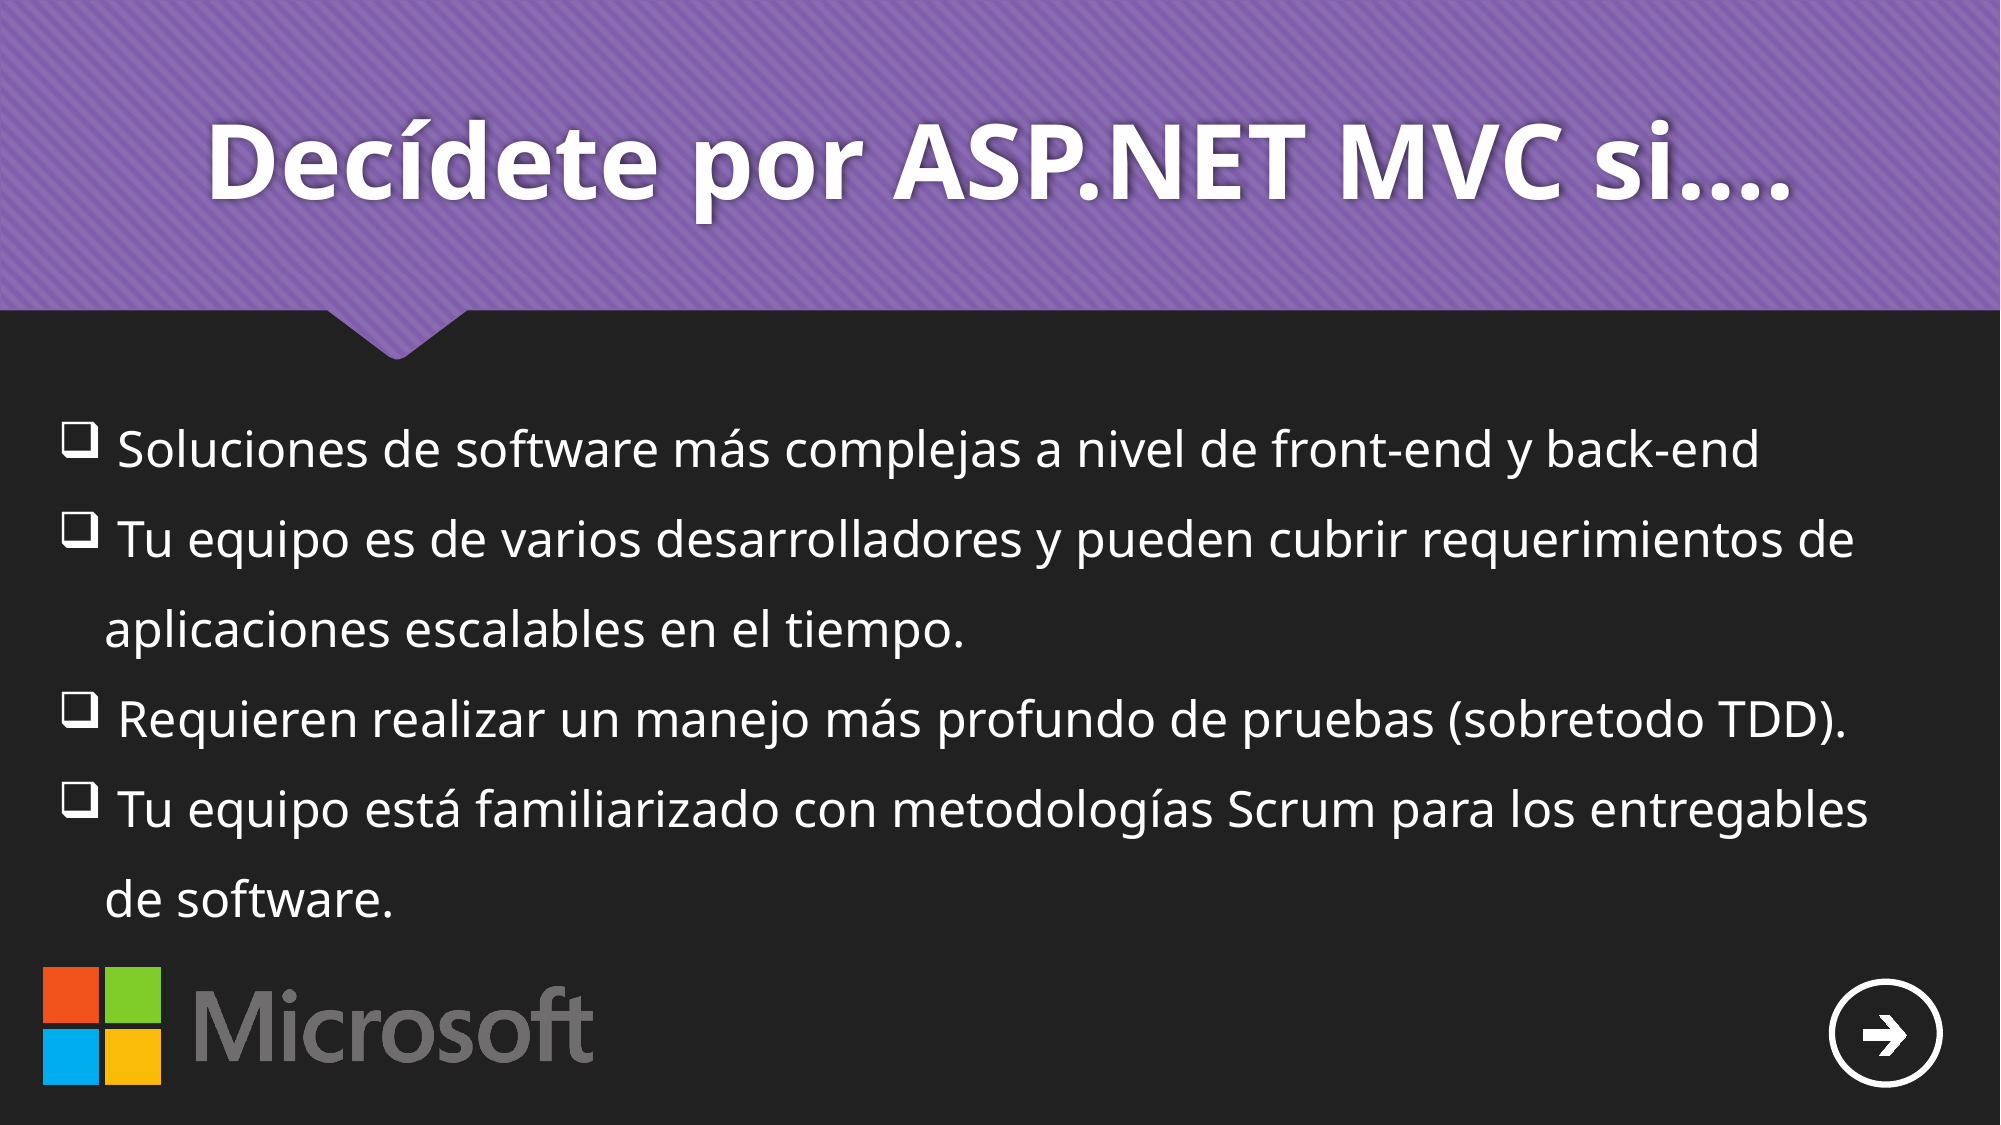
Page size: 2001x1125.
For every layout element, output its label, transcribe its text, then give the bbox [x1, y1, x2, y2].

text_box [1830, 1022, 1942, 1086]
text_box [1863, 1025, 1907, 1056]
picture [42, 967, 593, 1085]
title Decídete por ASP.NET MVC si…. [132, 68, 1868, 228]
text_box Soluciones de software más complejas a nivel de front-end y back-end Tu equipo es de varios desarrolladores y pueden cubrir requerimientos de aplicaciones escalables en el tiempo. Requieren realizar un manejo más profundo de pruebas (sobretodo TDD). Tu equipo está familiarizado con metodologías Scrum para los entregables de software. [43, 379, 1940, 1025]
